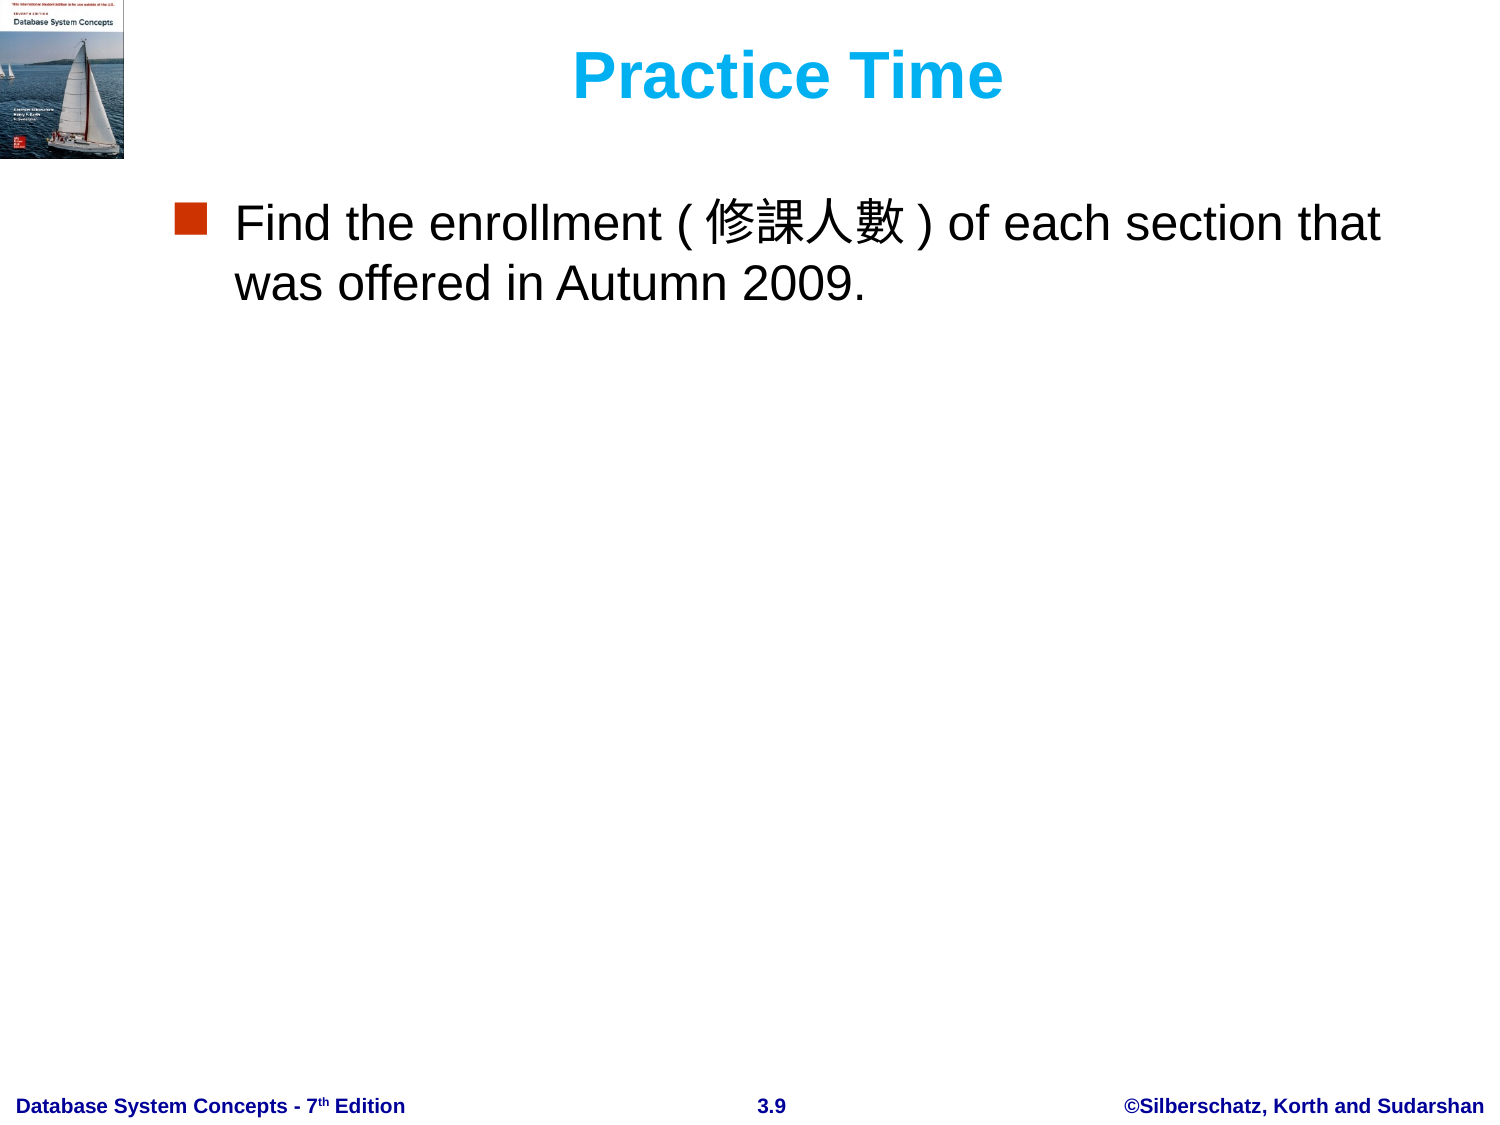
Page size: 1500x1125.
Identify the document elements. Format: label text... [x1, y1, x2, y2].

title Practice Time [125, 18, 1452, 120]
list Find the enrollment (修課人數) of each section that was offered in Autumn 2009. [163, 182, 1420, 988]
picture [0, 0, 124, 159]
